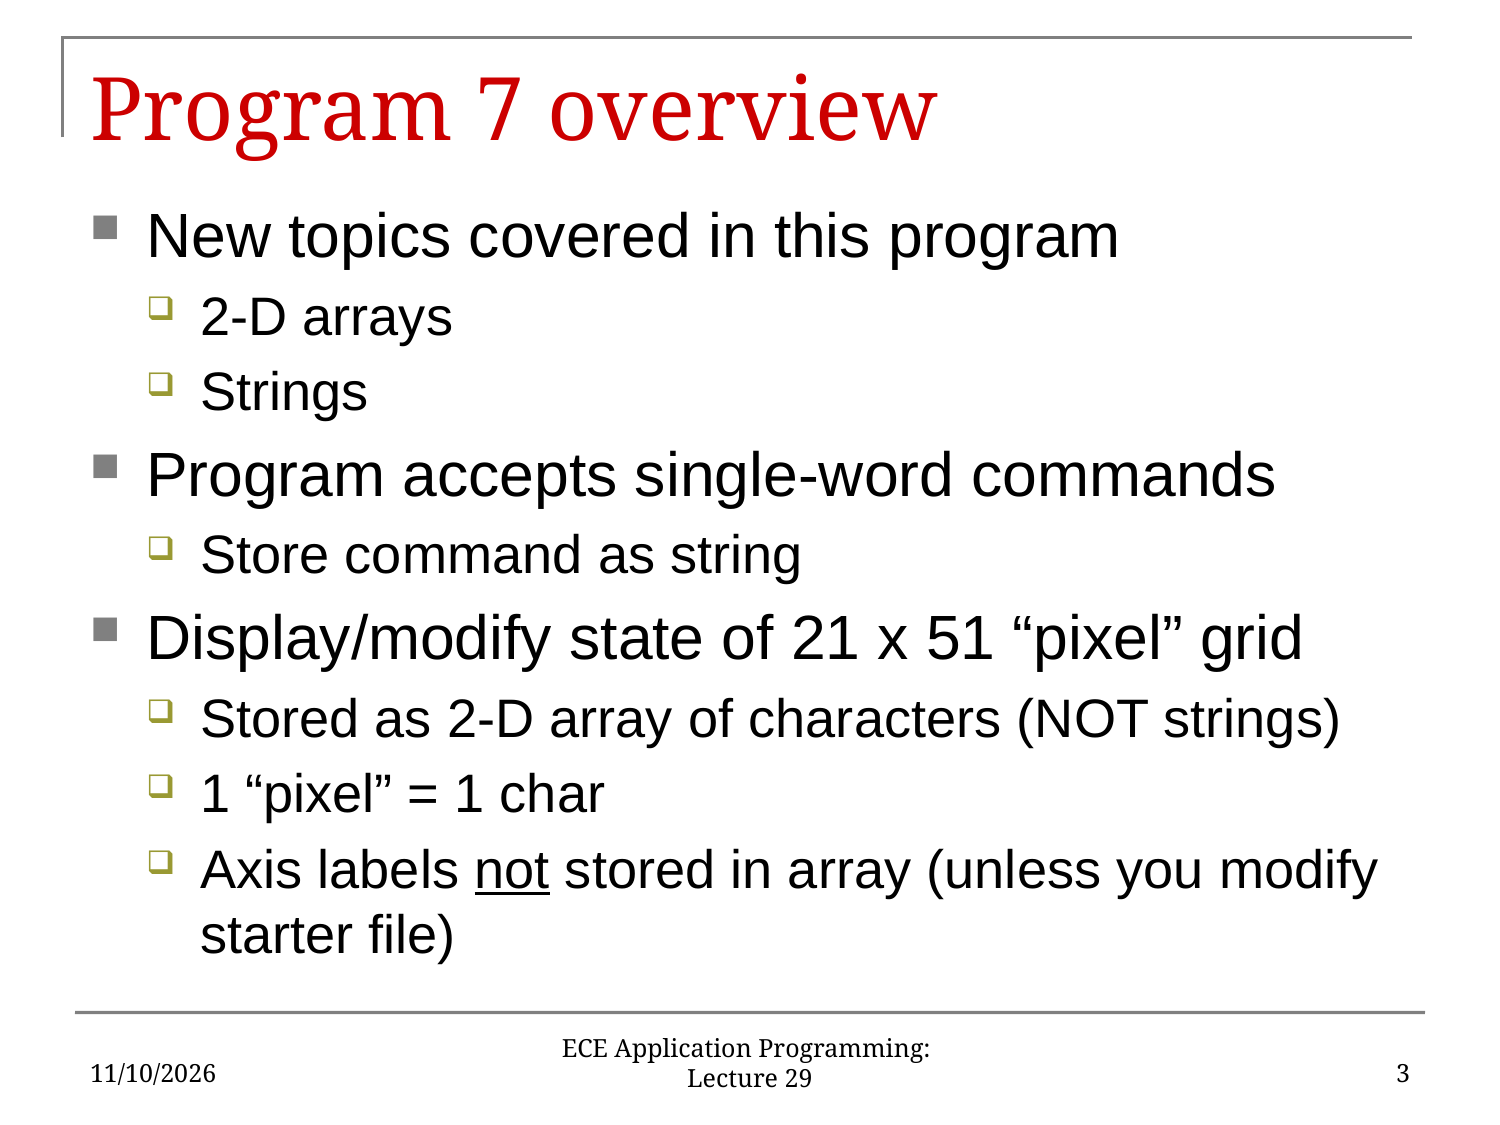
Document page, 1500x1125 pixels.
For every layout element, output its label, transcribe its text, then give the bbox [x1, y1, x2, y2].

list New topics covered in this program 2-D arrays Strings Program accepts single-word commands Store command as string Display/modify state of 21 x 51 “pixel” grid Stored as 2-D array of characters (NOT strings) 1 “pixel” = 1 char Axis labels not stored in array (unless you modify starter file) [75, 187, 1425, 1006]
footer ECE Application Programming: Lecture 29 [512, 1024, 988, 1101]
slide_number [74, 1023, 426, 1100]
slide_number 3 [1074, 1023, 1426, 1100]
title Program 7 overview [75, 45, 1425, 163]
